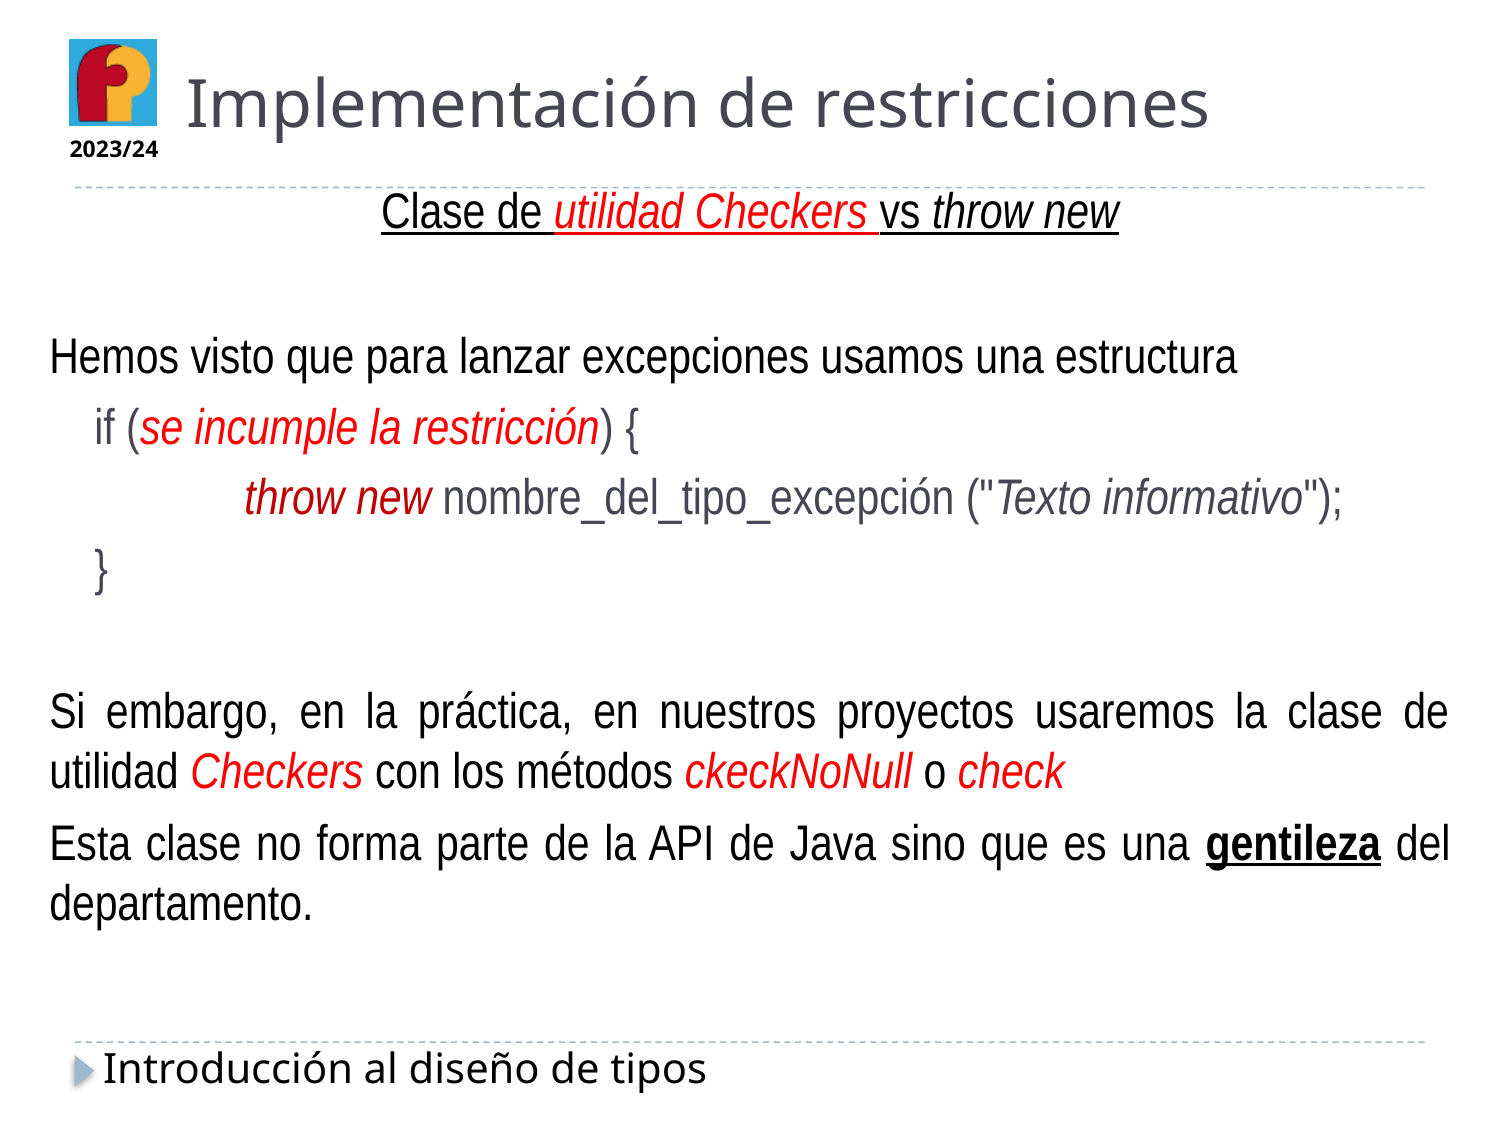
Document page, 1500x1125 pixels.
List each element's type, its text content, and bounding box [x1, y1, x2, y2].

list Clase de utilidad Checkers vs throw new Hemos visto que para lanzar excepciones usamos una estructura if (se incumple la restricción) { throw new nombre_del_tipo_excepción ("Texto informativo"); } Si embargo, en la práctica, en nuestros proyectos usaremos la clase de utilidad Checkers con los métodos ckeckNoNull o check Esta clase no forma parte de la API de Java sino que es una gentileza del departamento. [34, 171, 1466, 1042]
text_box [56, 38, 172, 171]
title Implementación de restricciones [171, 30, 1500, 149]
